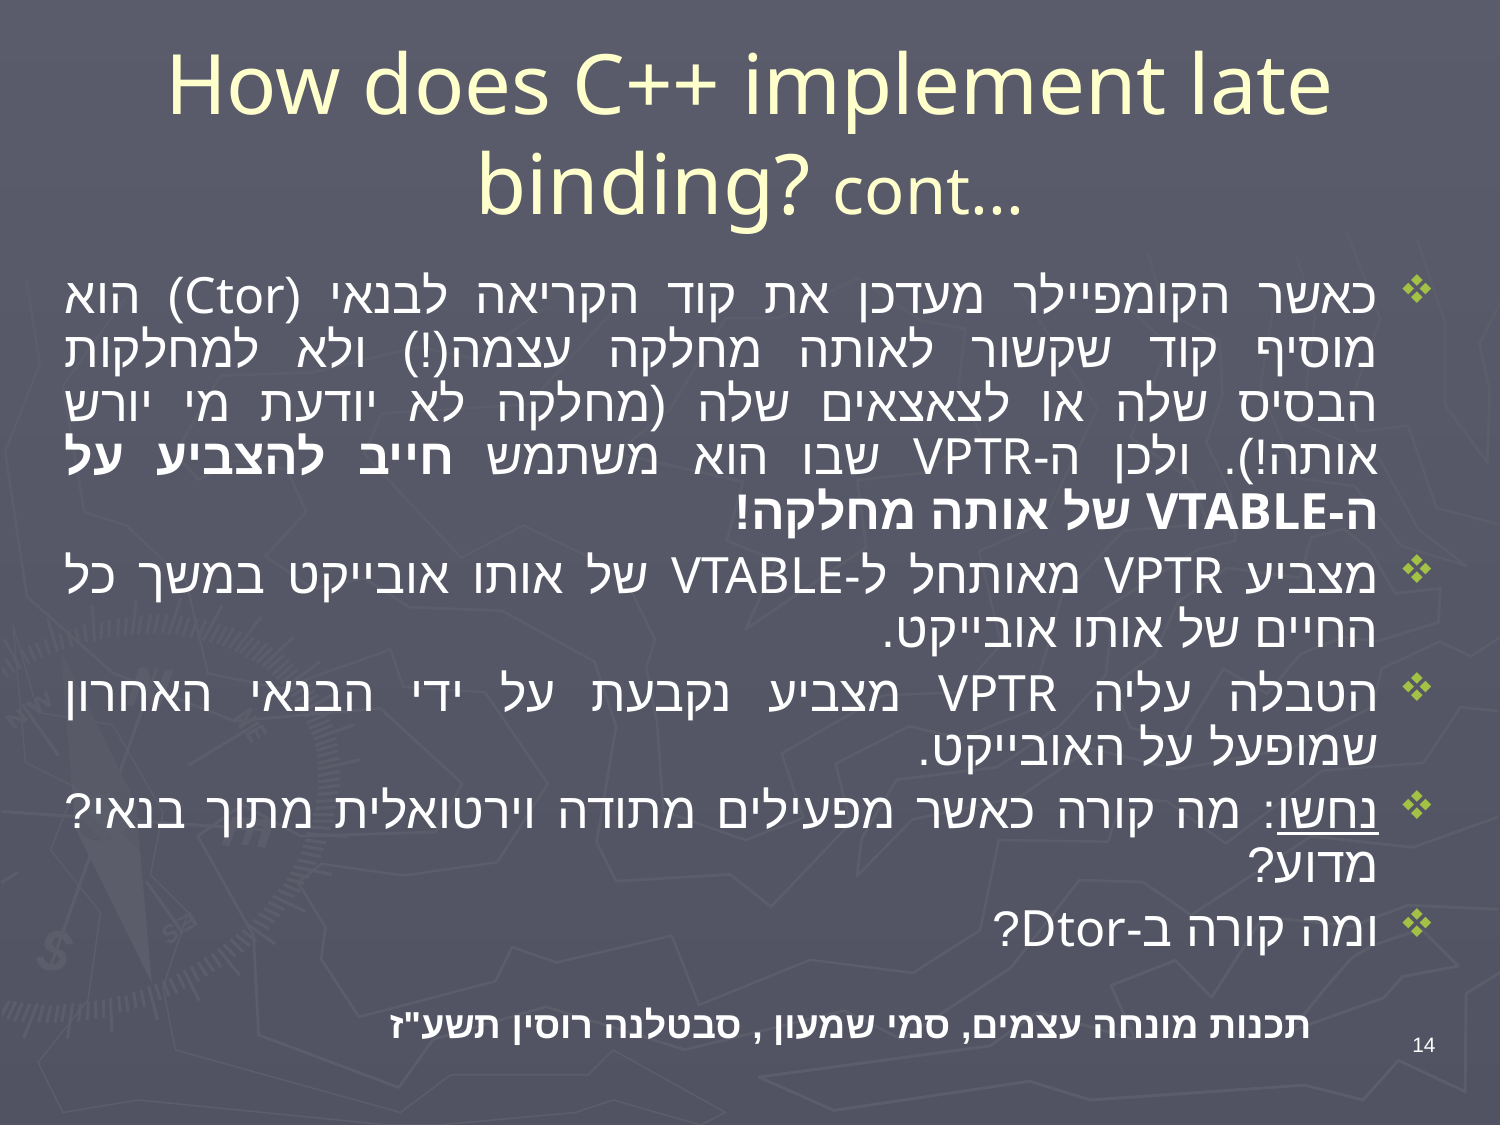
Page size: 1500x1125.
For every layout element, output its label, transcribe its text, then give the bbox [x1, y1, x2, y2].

text_box תכנות מונחה עצמים, סמי שמעון , סבטלנה רוסין תשע"ז [375, 994, 1331, 1054]
title How does C++ implement late binding? cont... [49, 37, 1451, 225]
list כאשר הקומפיילר מעדכן את קוד הקריאה לבנאי (Ctor) הוא מוסיף קוד שקשור לאותה מחלקה עצמה(!) ולא למחלקות הבסיס שלה או לצאצאים שלה (מחלקה לא יודעת מי יורש אותה!). ולכן ה-VPTR שבו הוא משתמש חייב להצביע על ה-VTABLE של אותה מחלקה! מצביע VPTR מאותחל ל-VTABLE של אותו אובייקט במשך כל החיים של אותו אובייקט. הטבלה עליה VPTR מצביע נקבעת על ידי הבנאי האחרון שמופעל על האובייקט. נחשו: מה קורה כאשר מפעילים מתודה וירטואלית מתוך בנאי? מדוע? ומה קורה ב-Dtor? [49, 262, 1451, 1039]
slide_number 14 [1074, 1039, 1451, 1103]
